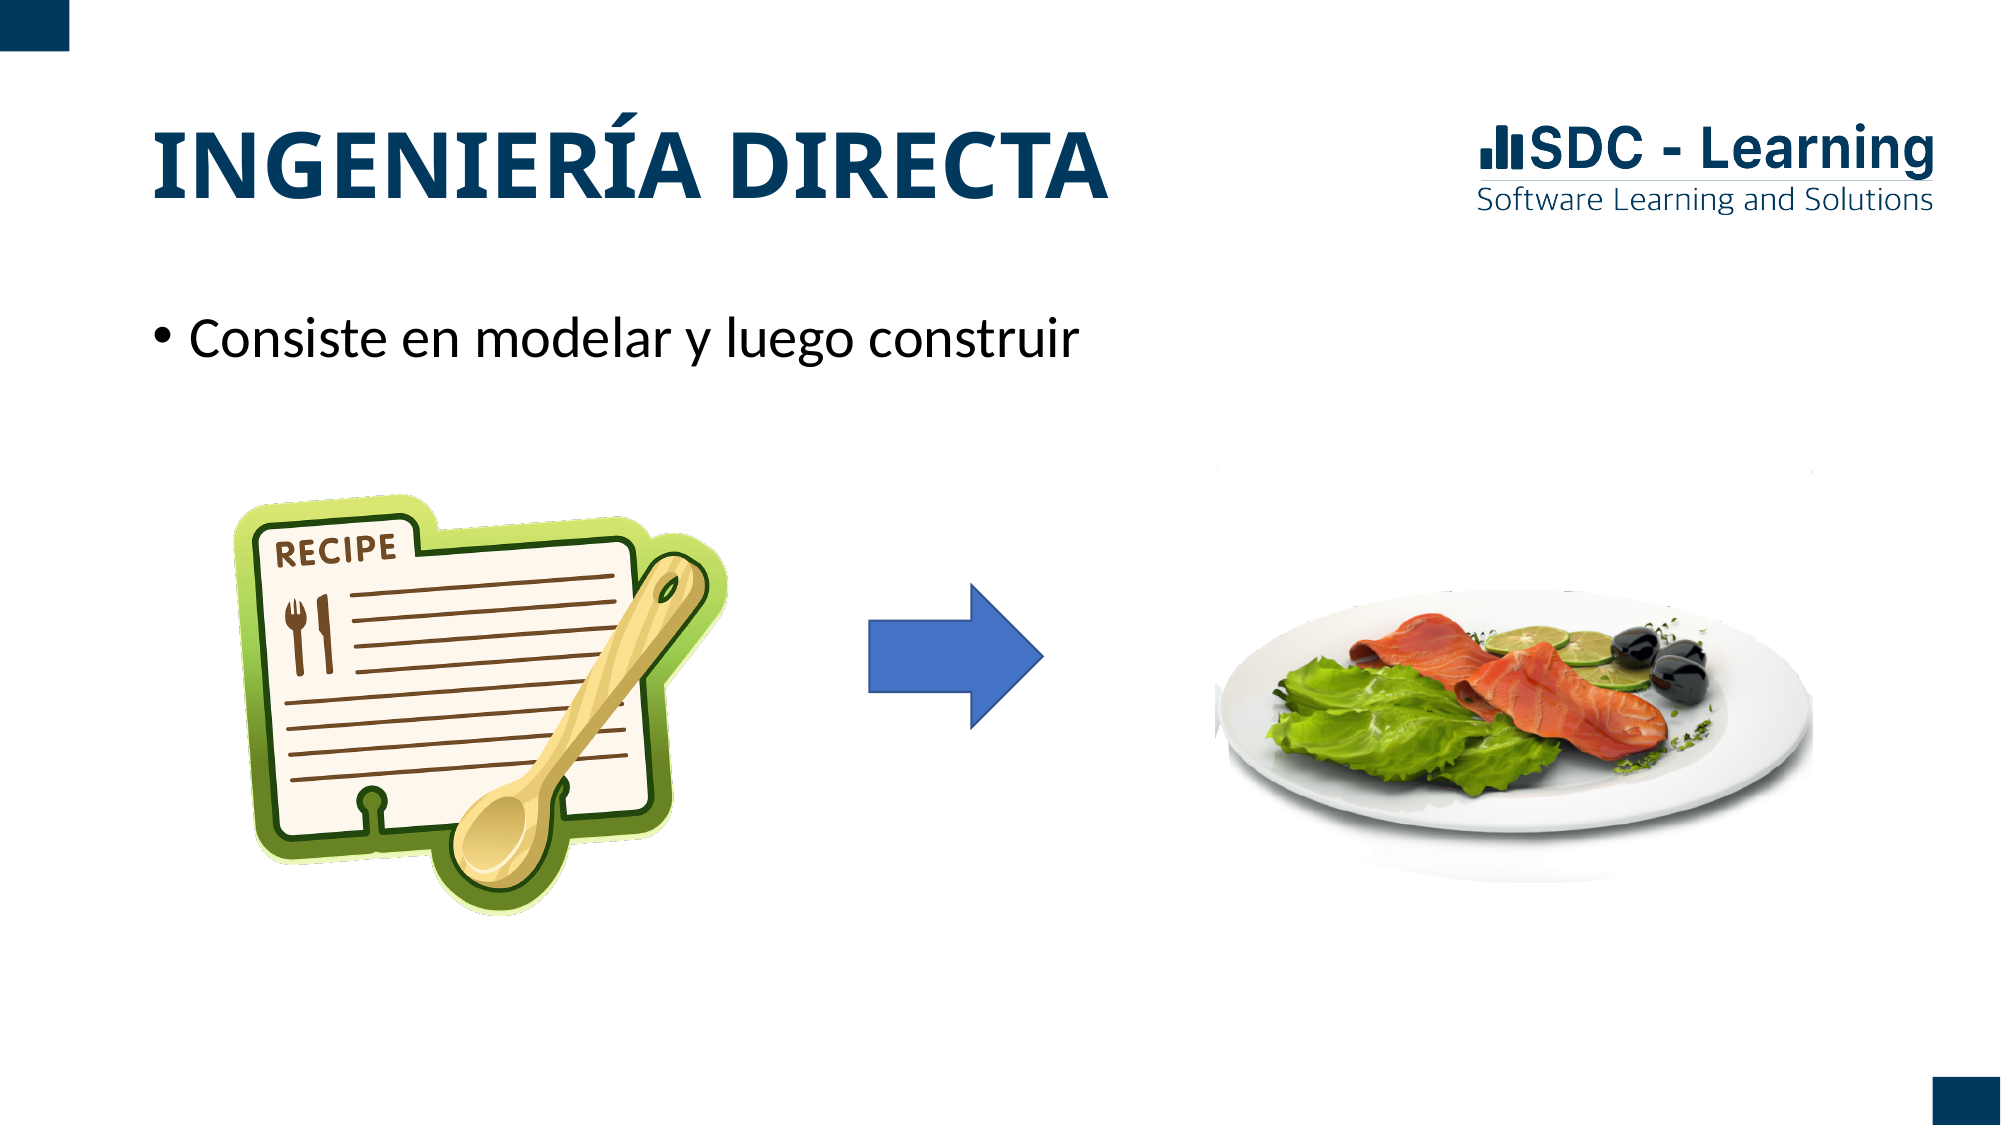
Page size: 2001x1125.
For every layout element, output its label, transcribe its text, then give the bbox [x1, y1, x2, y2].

title INGENIERÍA DIRECTA [137, 59, 1863, 278]
list Consiste en modelar y luego construir [137, 299, 1863, 1014]
picture [233, 494, 728, 916]
picture [1214, 461, 1813, 883]
picture [1863, 123, 1933, 215]
text_box [868, 582, 1045, 731]
